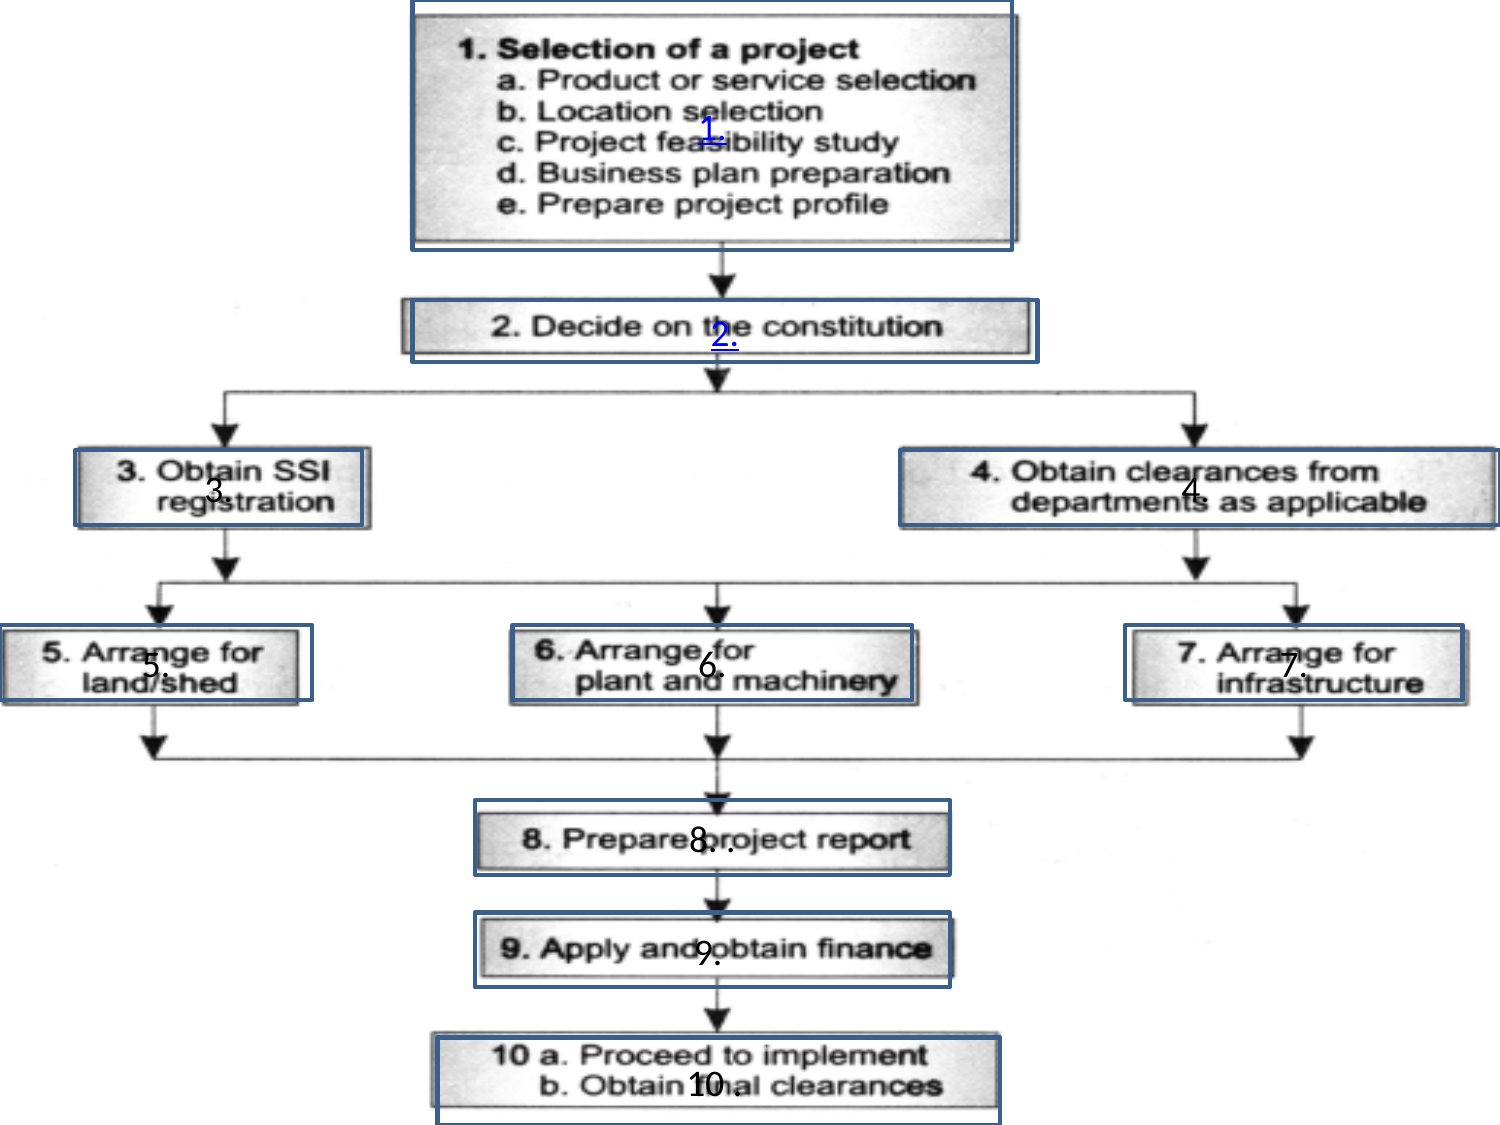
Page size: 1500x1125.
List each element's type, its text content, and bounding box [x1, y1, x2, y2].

picture [0, 12, 1500, 1113]
text_box 1. [410, 0, 1014, 10]
